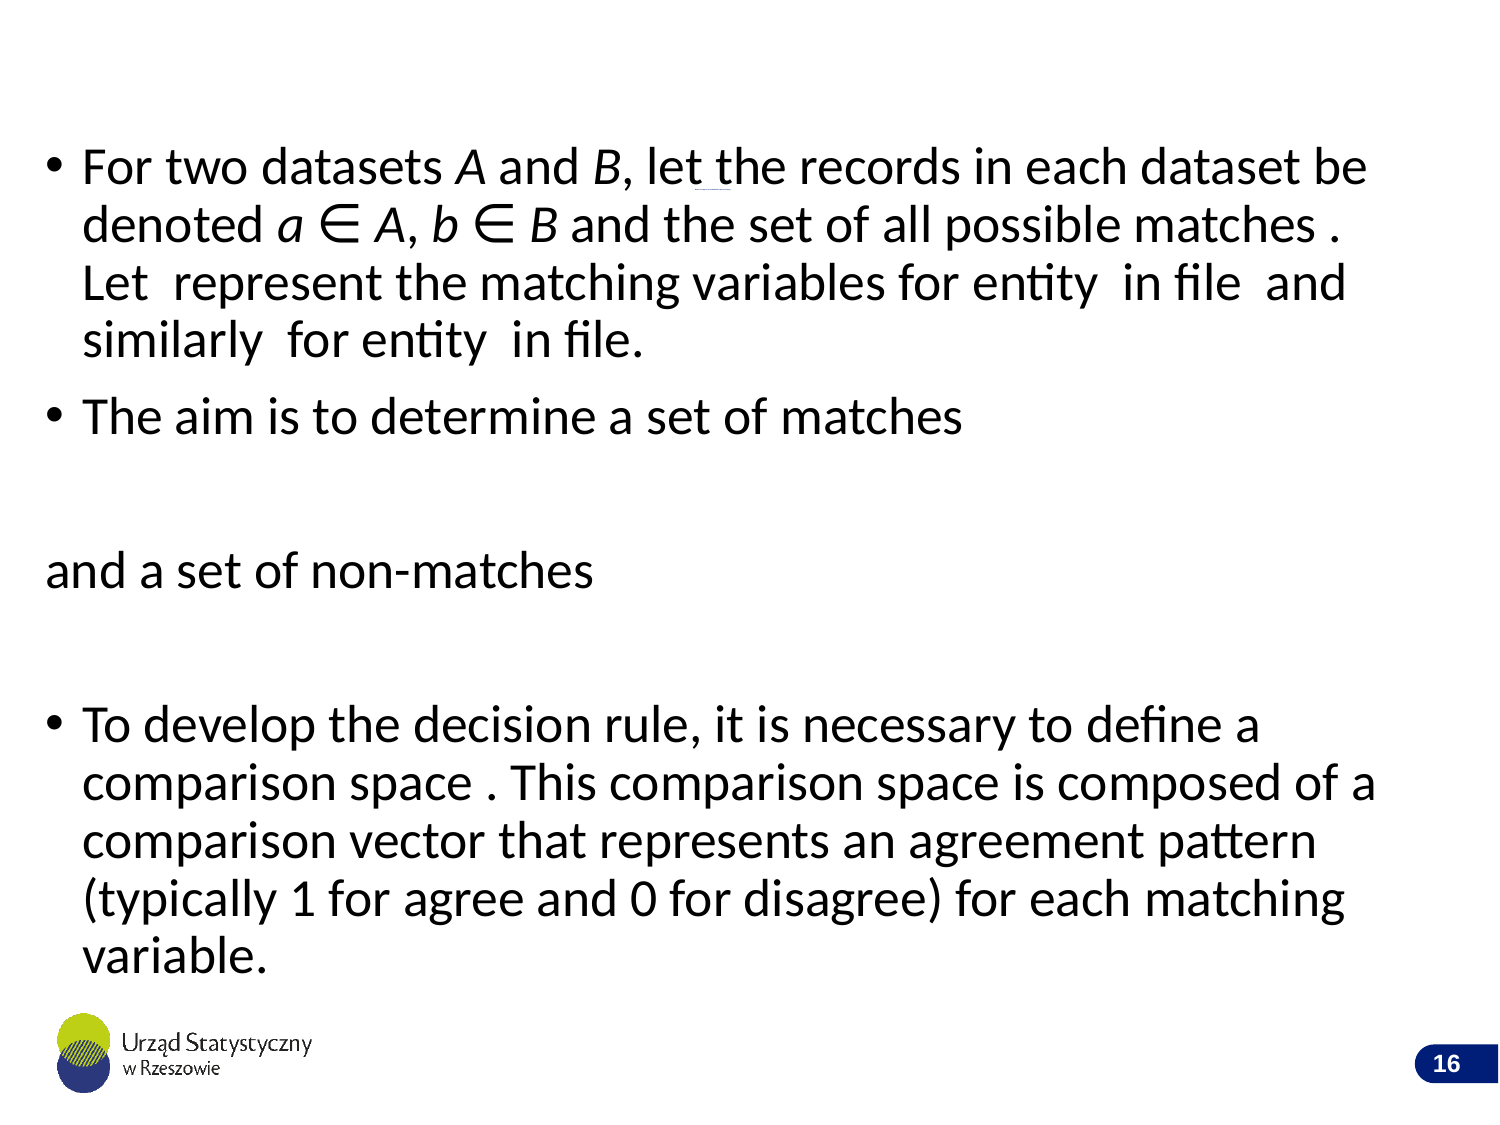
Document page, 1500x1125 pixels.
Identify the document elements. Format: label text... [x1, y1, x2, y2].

title Basic Concepts in Probabilistic Data Linkage [0, 180, 1426, 206]
text_box [1476, 1044, 1499, 1084]
text_box 16 [1138, 1032, 1476, 1093]
picture [57, 1013, 312, 1093]
